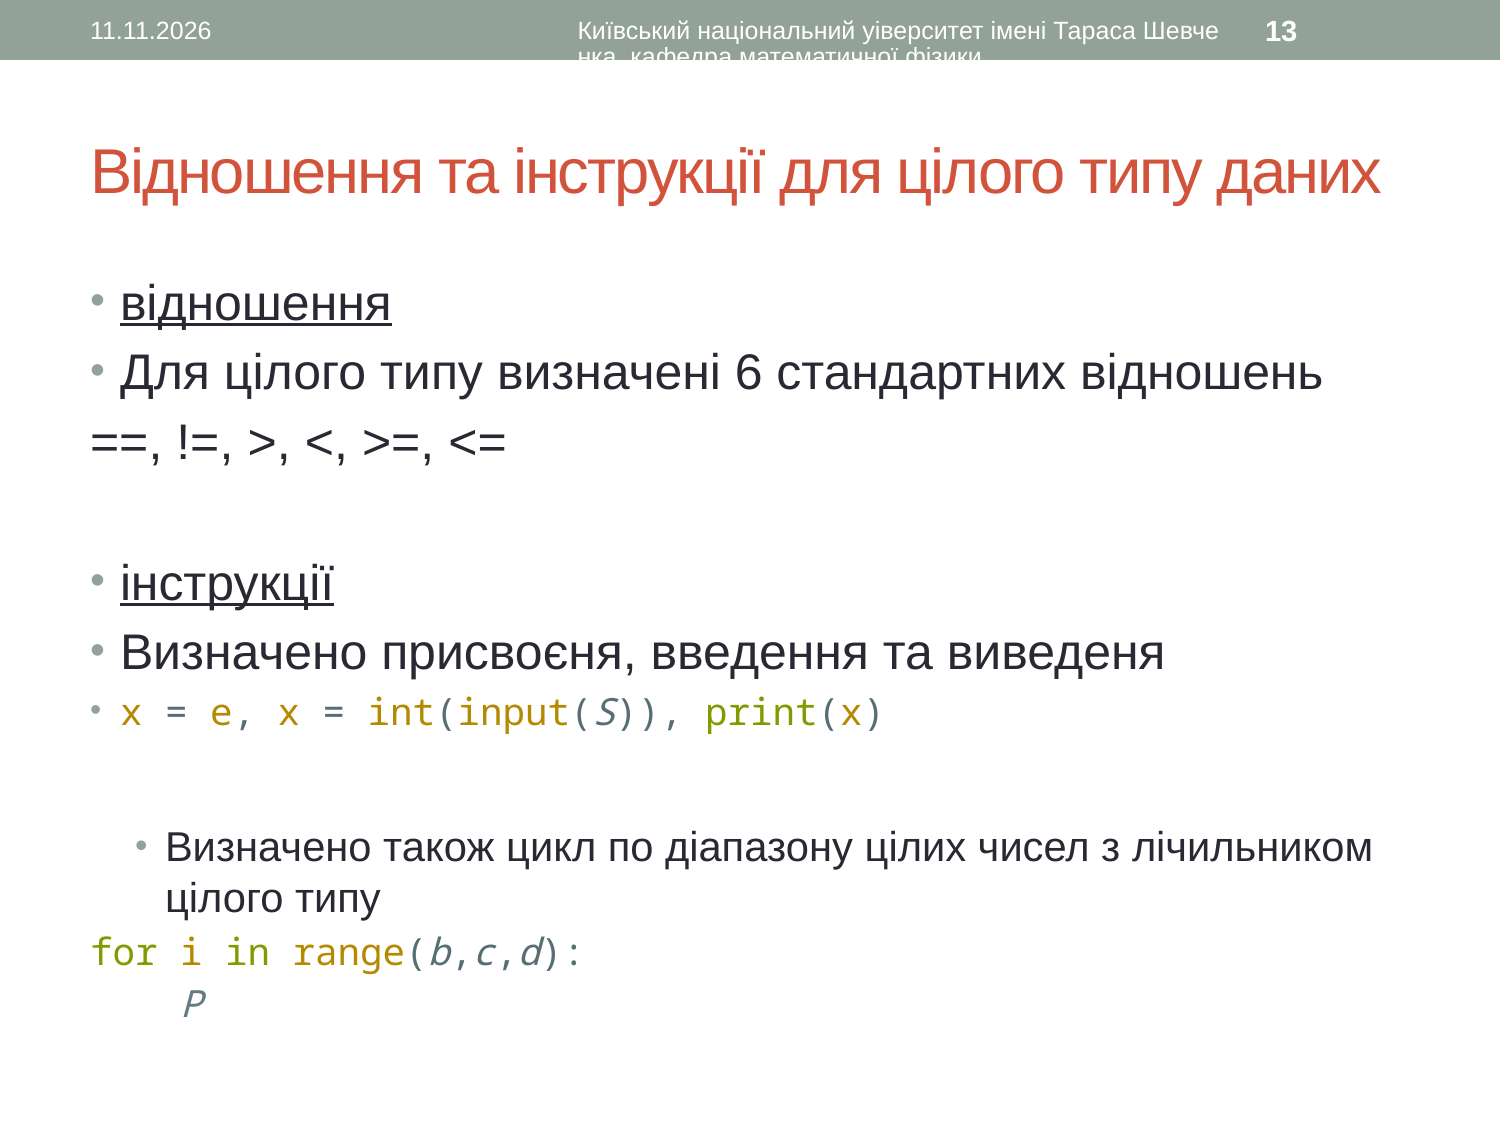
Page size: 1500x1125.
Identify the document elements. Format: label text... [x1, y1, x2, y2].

list відношення Для цілого типу визначені 6 стандартних відношень ==, !=, >, <, >=, <= інструкції Визначено присвоєня, введення та виведеня x = e, x = int(input(S)), print(x) Визначено також цикл по діапазону цілих чисел з лічильником цілого типу for i in range(b,c,d): P [75, 262, 1425, 1063]
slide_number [75, 3, 550, 57]
title Відношення та інструкції для цілого типу даних [75, 87, 1425, 250]
slide_number 13 [1250, 3, 1425, 57]
footer Київський національний уіверситет імені Тараса Шевченка, кафедра математичної фізики [562, 3, 1238, 57]
